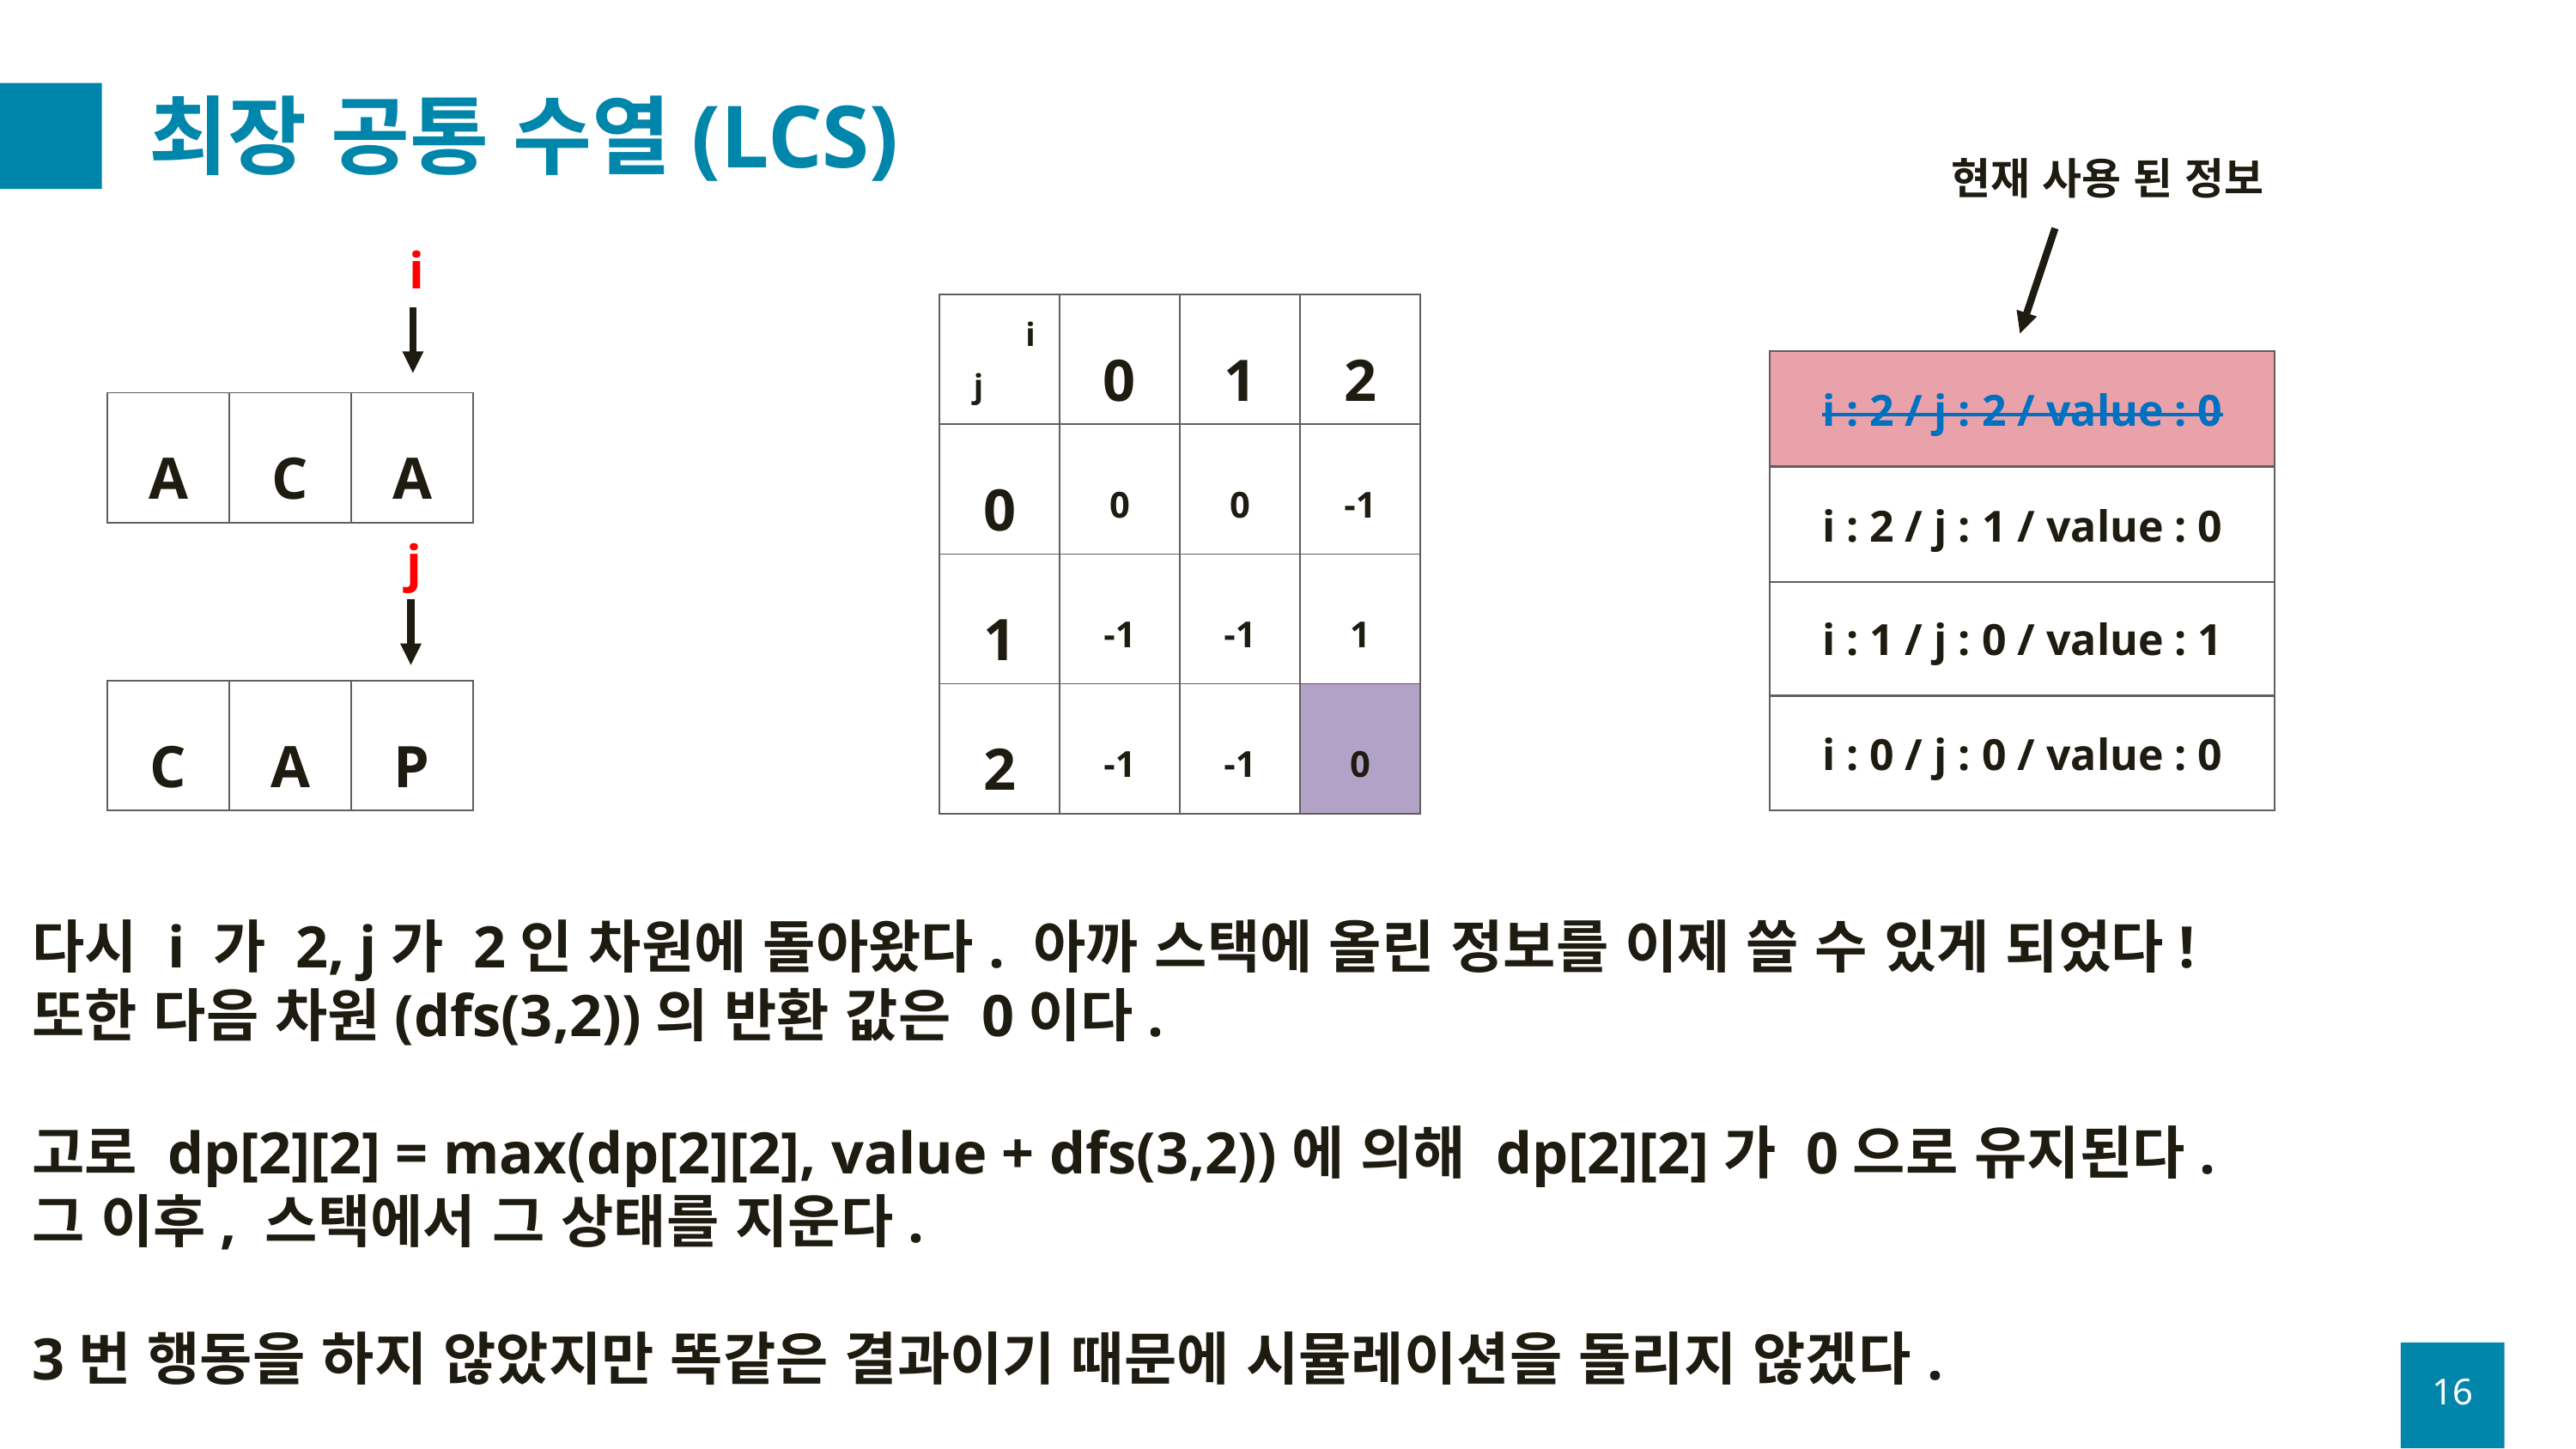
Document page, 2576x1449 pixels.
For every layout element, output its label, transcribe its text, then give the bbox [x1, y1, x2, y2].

table_cell -1 [1181, 555, 1299, 683]
text_box 현재 사용 된 정보 [1938, 145, 2464, 210]
text_box 다시 i 가 2, j가 2인 차원에 돌아왔다. 아까 스택에 올린 정보를 이제 쓸 수 있게 되었다! 또한 다음 차원(dfs(3,2))의 반환 값은 0이다. 고로 dp[2][2] = max(dp[2][2], value + dfs(3,2))에 의해 dp[2][2]가 0으로 유지된다. 그 이후, 스택에서 그 상태를 지운다. 3번 행동을 하지 않았지만 똑같은 결과이기 때문에 시뮬레이션을 돌리지 않겠다. [19, 904, 2488, 1398]
text_box i [396, 233, 532, 306]
table_cell 1 [940, 555, 1059, 683]
table_header 0 [1060, 295, 1179, 423]
title 최장 공통 수열(LCS) [136, 64, 2488, 216]
table_cell 0 [1060, 425, 1179, 554]
text_box j [394, 524, 531, 598]
text_box i : 1 / j : 0 / value : 1 [1769, 583, 2275, 697]
table_cell 0 [940, 425, 1059, 554]
table_cell 0 [1301, 684, 1419, 813]
table_cell 0 [1181, 425, 1299, 554]
text_box i : 0 / j : 0 / value : 0 [1769, 697, 2275, 811]
table_header 2 [1301, 295, 1419, 423]
table_cell 1 [1301, 555, 1419, 683]
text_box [2020, 227, 2056, 334]
table_header A [230, 682, 350, 809]
table_header [940, 295, 1059, 423]
table_header A [108, 393, 228, 522]
table_header P [352, 682, 472, 809]
table_cell -1 [1060, 555, 1179, 683]
table_header 1 [1181, 295, 1299, 423]
text_box i [1012, 307, 1149, 360]
text_box i : 2 / j : 2 / value : 0 [1769, 350, 2275, 467]
table_cell -1 [1181, 684, 1299, 813]
table_cell 2 [940, 684, 1059, 813]
text_box i : 2 / j : 1 / value : 0 [1769, 467, 2275, 583]
table_cell -1 [1301, 425, 1419, 554]
table_header C [230, 393, 350, 522]
slide_number 16 [2400, 1355, 2505, 1433]
text_box j [961, 359, 1097, 411]
table_cell -1 [1060, 684, 1179, 813]
table_header C [108, 682, 228, 809]
table_header A [352, 393, 472, 522]
